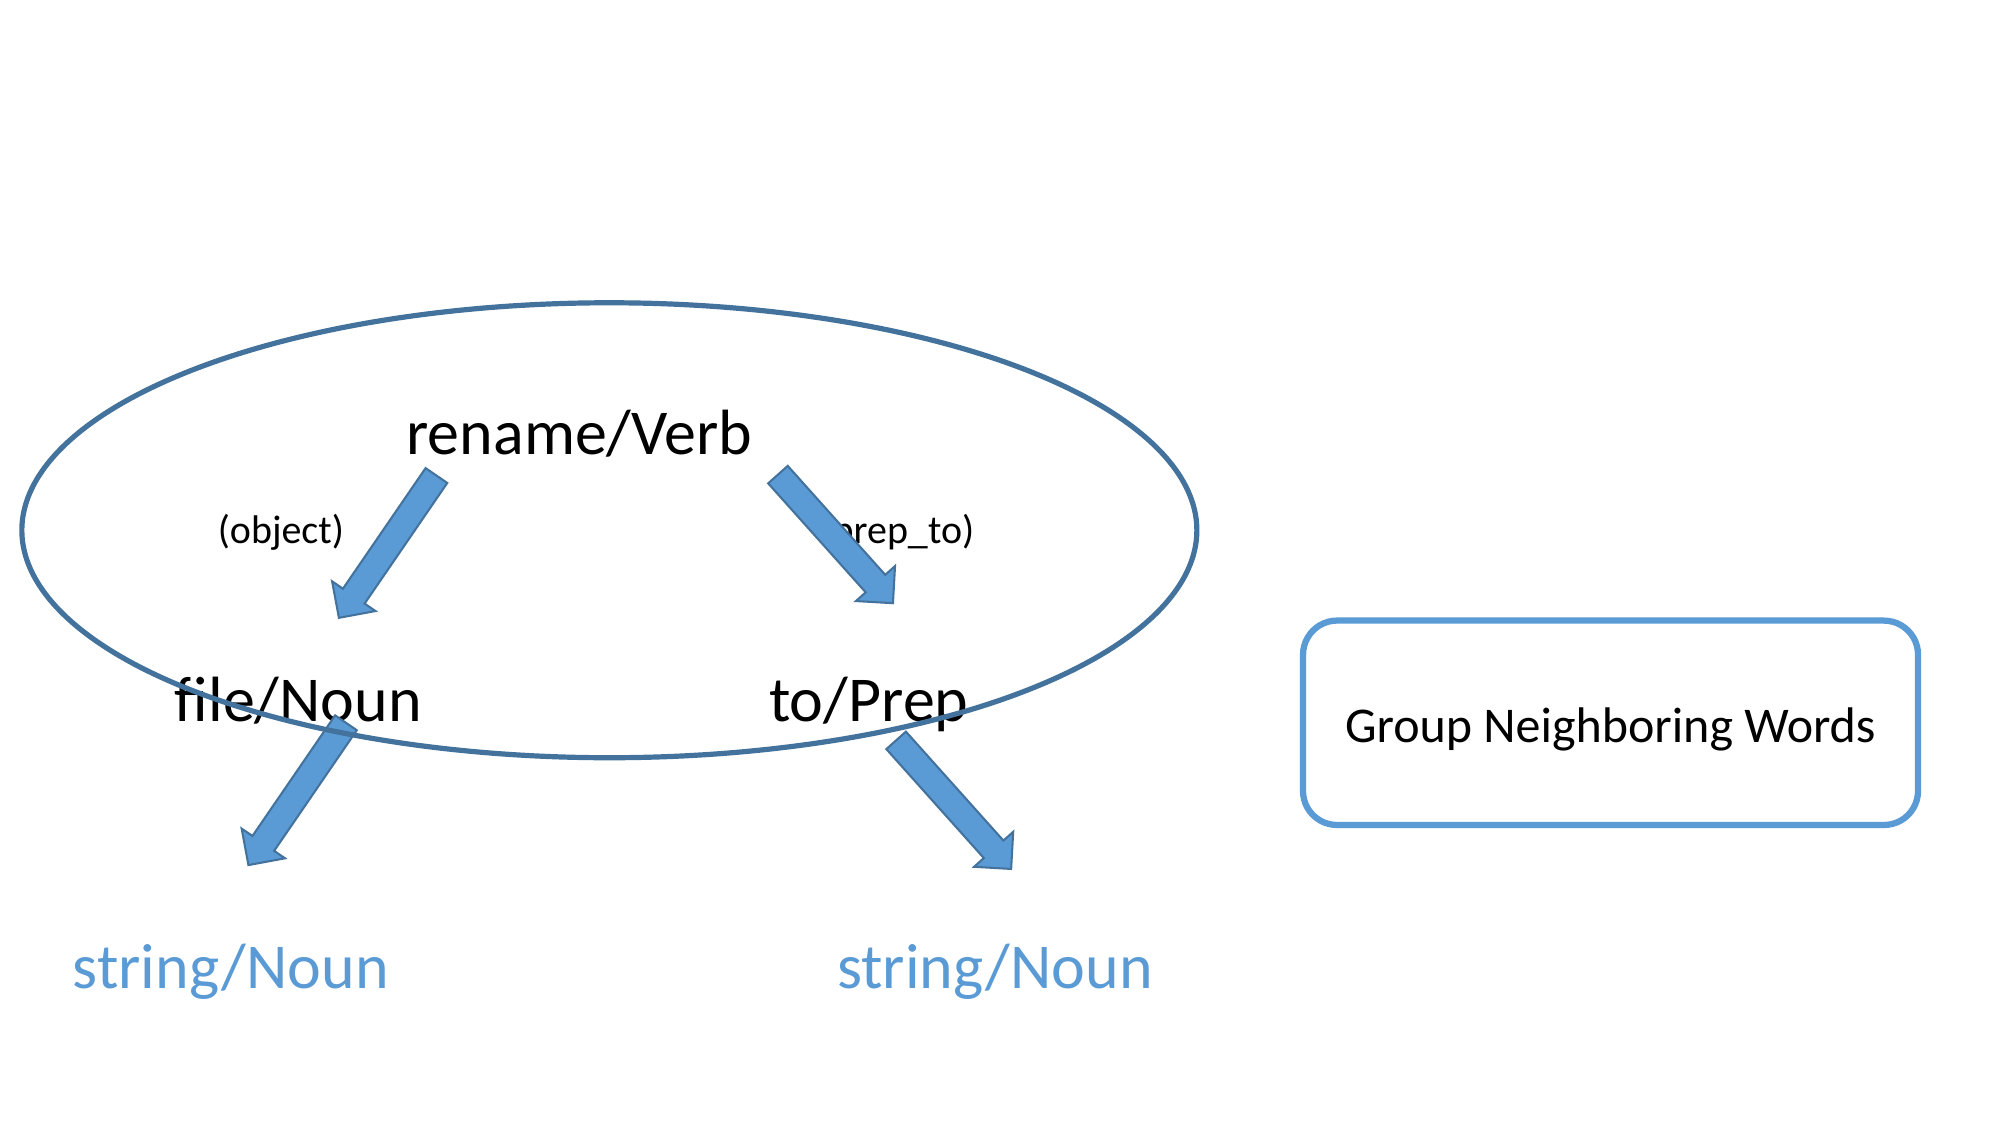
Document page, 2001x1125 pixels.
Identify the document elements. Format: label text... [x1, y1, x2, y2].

text_box [240, 731, 354, 867]
text_box Group Neighboring Words [1301, 619, 1920, 827]
list rename/Verb (object) (prep_to) file/Noun to/Prep string/Noun string/Noun [0, 299, 2000, 1014]
text_box [884, 730, 1015, 871]
text_box [20, 301, 1198, 759]
